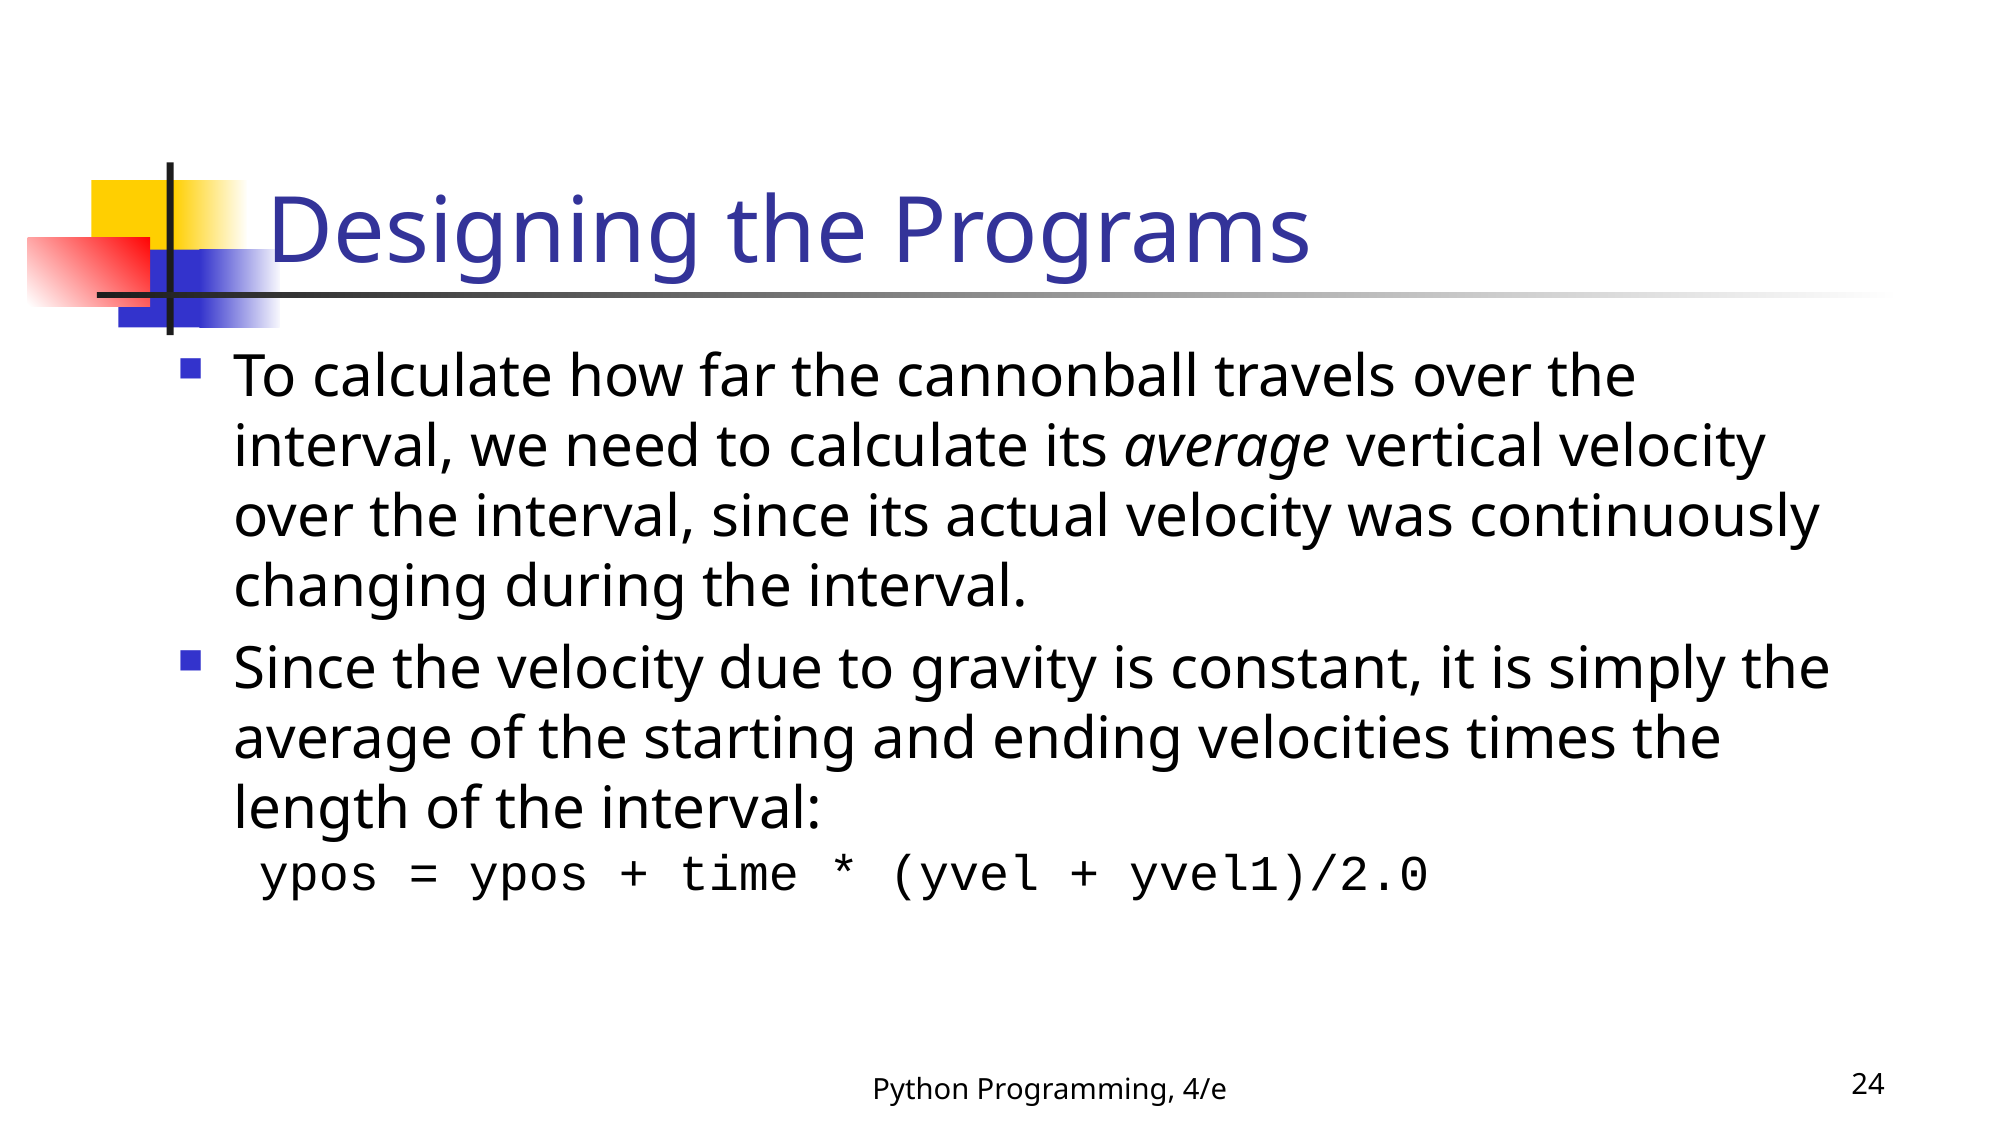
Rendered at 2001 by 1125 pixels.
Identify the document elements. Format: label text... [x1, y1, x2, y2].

title Designing the Programs [251, 101, 1957, 289]
list To calculate how far the cannonball travels over the interval, we need to calculate its average vertical velocity over the interval, since its actual velocity was continuously changing during the interval. Since the velocity due to gravity is constant, it is simply the average of the starting and ending velocities times the length of the interval: ypos = ypos + time * (yvel + yvel1)/2.0 [162, 331, 1867, 1006]
footer Python Programming, 4/e [733, 1037, 1367, 1113]
slide_number 24 [1483, 1037, 1901, 1113]
